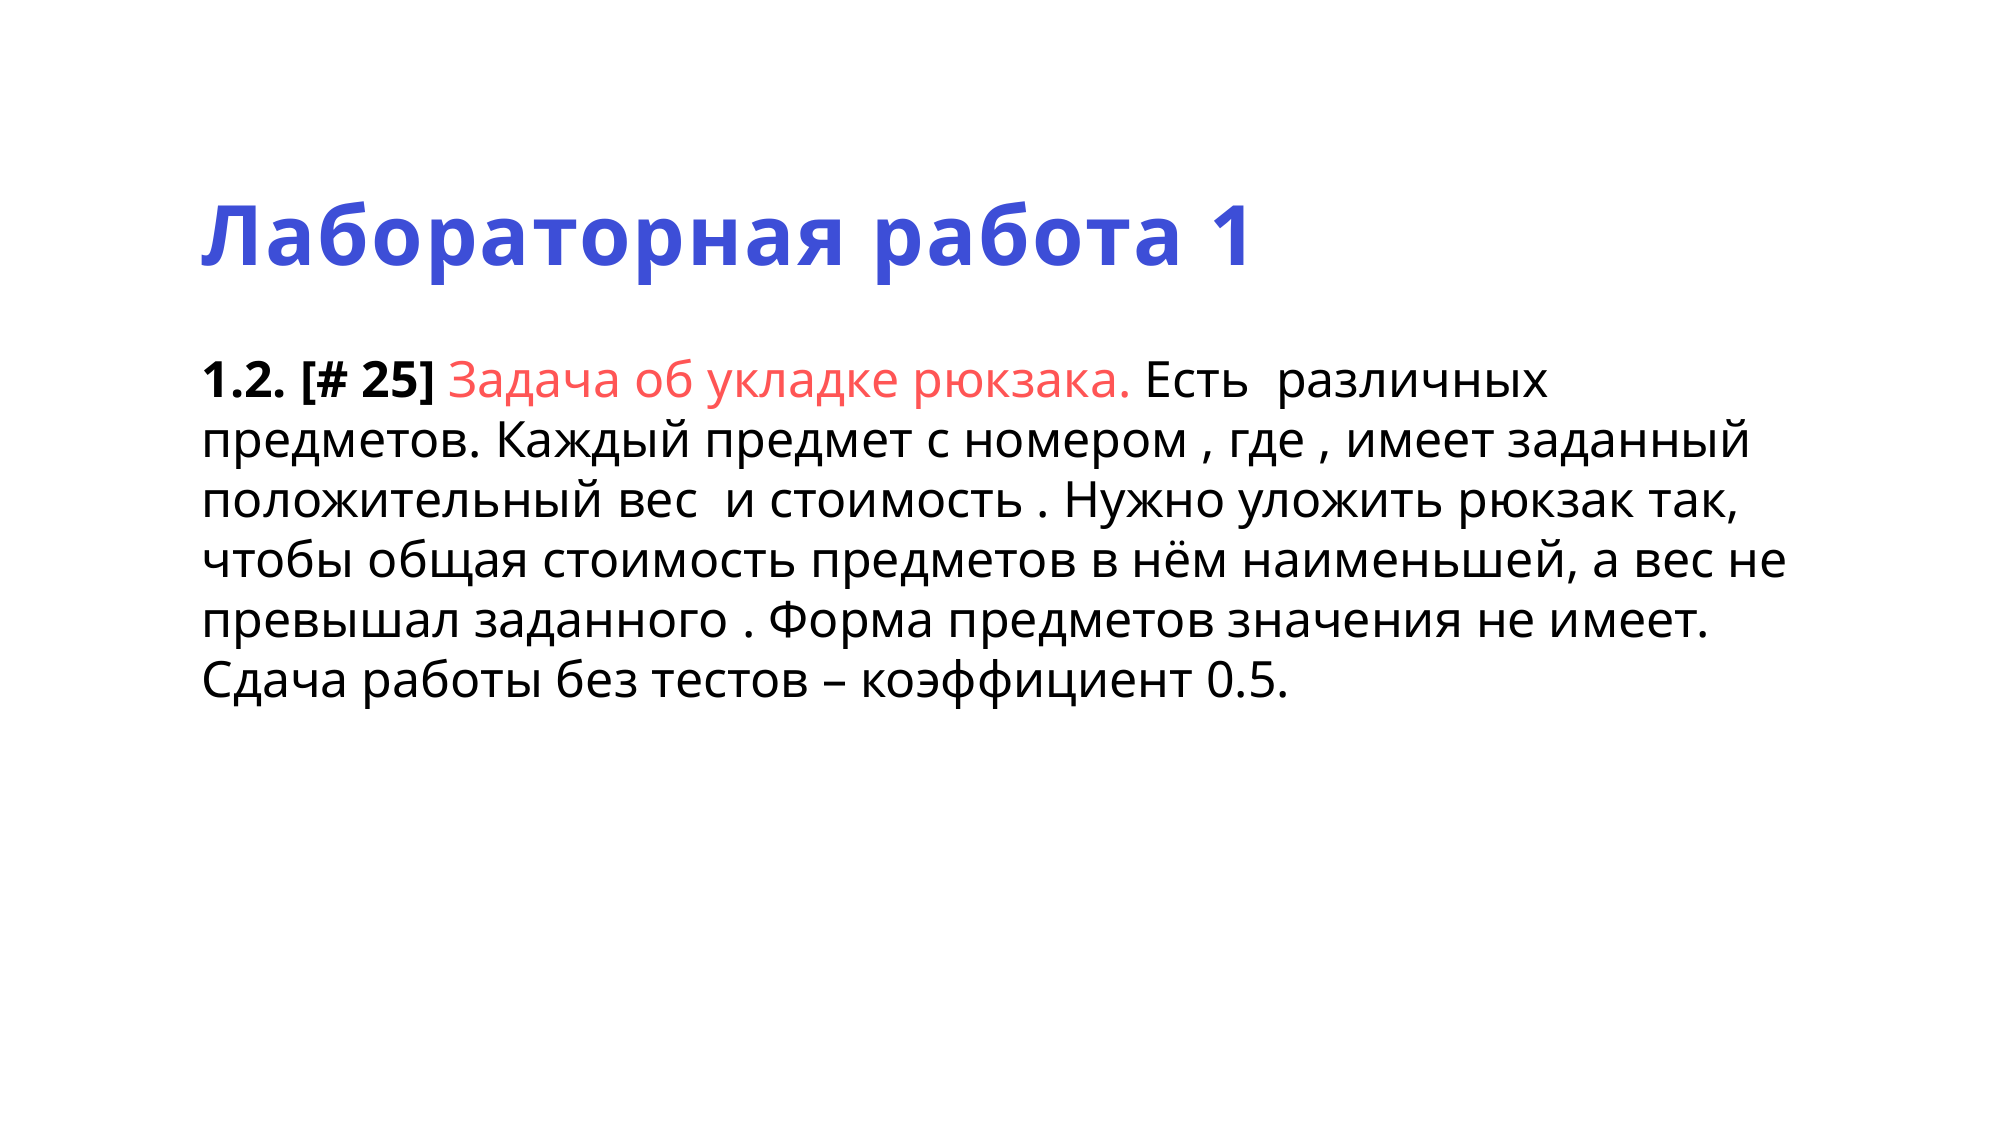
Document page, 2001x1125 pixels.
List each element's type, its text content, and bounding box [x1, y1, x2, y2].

text_box [31, 316, 1899, 571]
text_box Лабораторная работа 1 [186, 186, 1816, 307]
